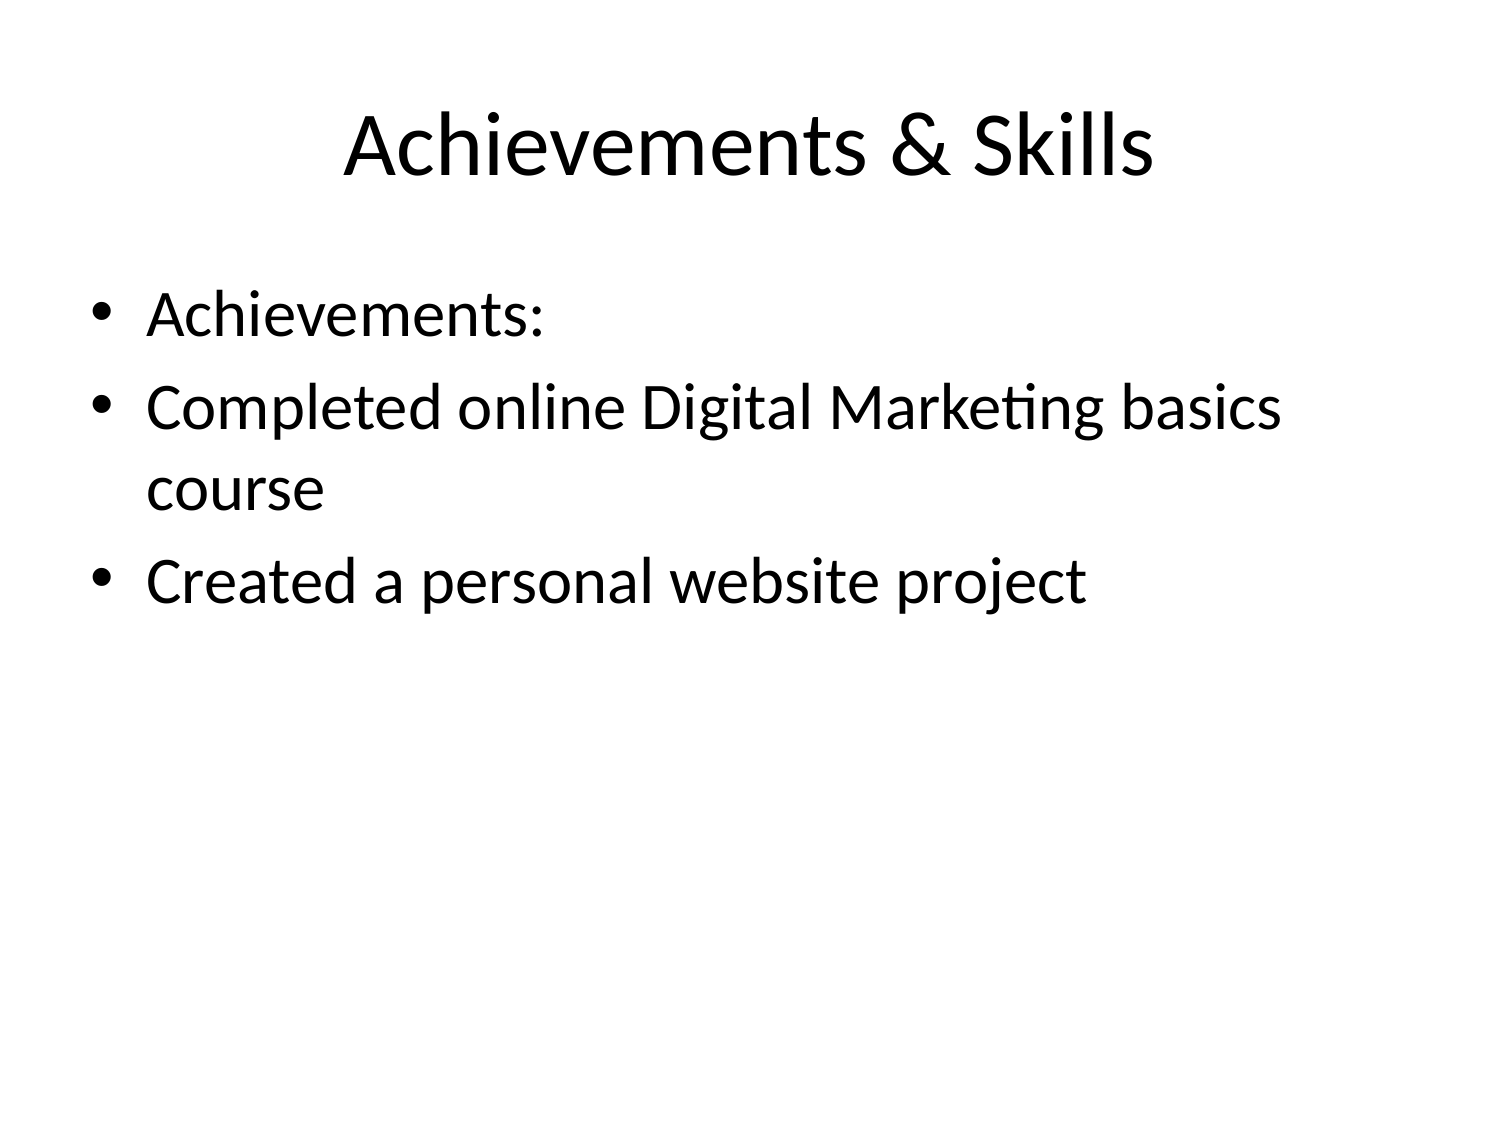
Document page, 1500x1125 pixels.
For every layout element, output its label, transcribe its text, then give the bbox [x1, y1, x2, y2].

title Achievements & Skills [75, 45, 1425, 233]
list Achievements: Completed online Digital Marketing basics course Created a personal website project [75, 262, 1425, 1005]
